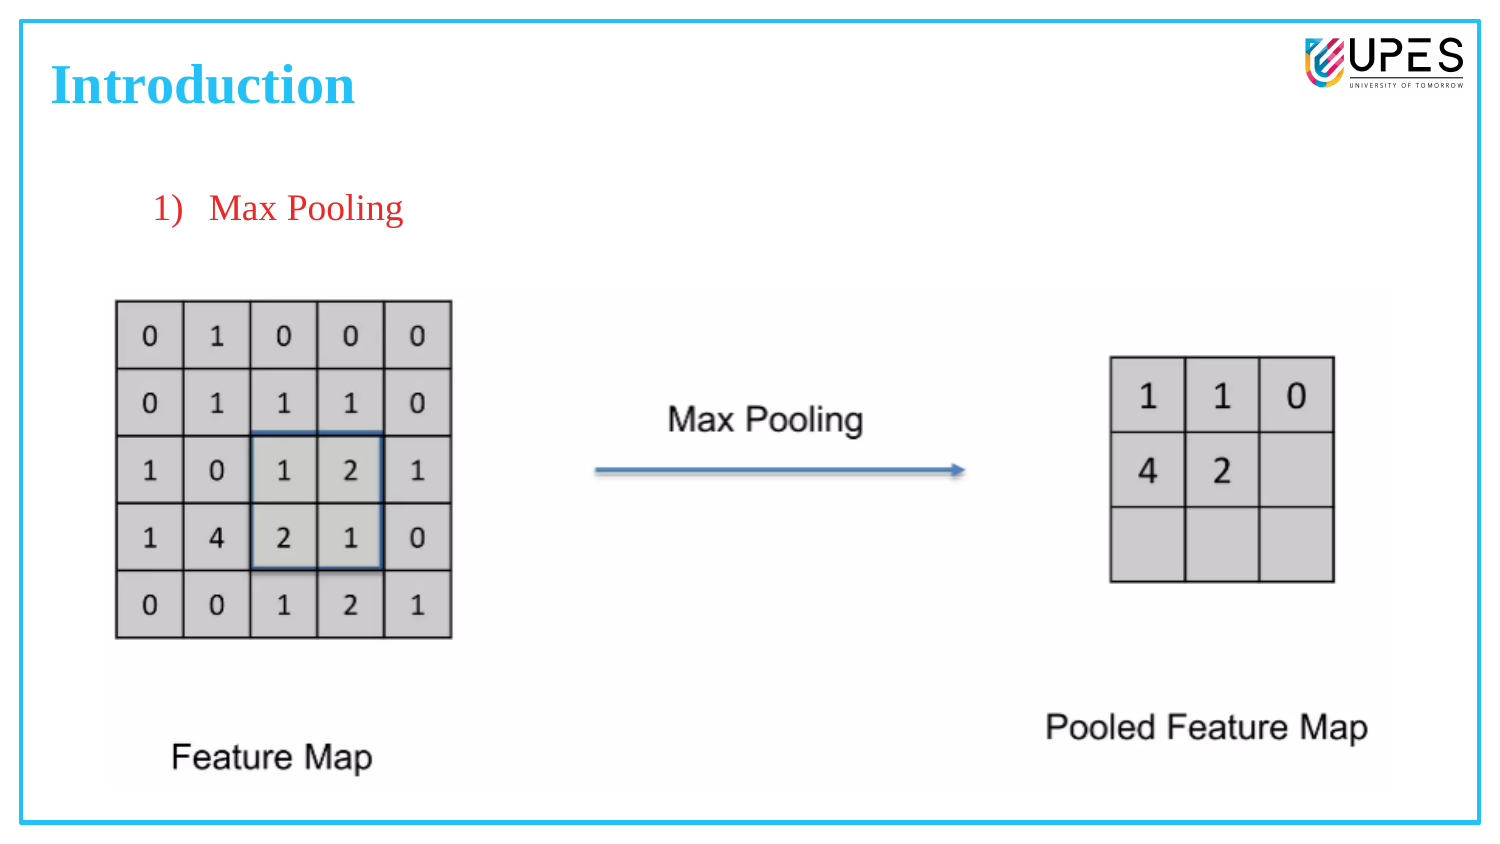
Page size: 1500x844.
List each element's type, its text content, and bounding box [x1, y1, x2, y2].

text_box Max Pooling [118, 168, 1084, 244]
picture [1300, 31, 1467, 94]
text_box Introduction [35, 31, 1000, 130]
text_box [20, 20, 1480, 823]
text_box [109, 292, 1391, 789]
